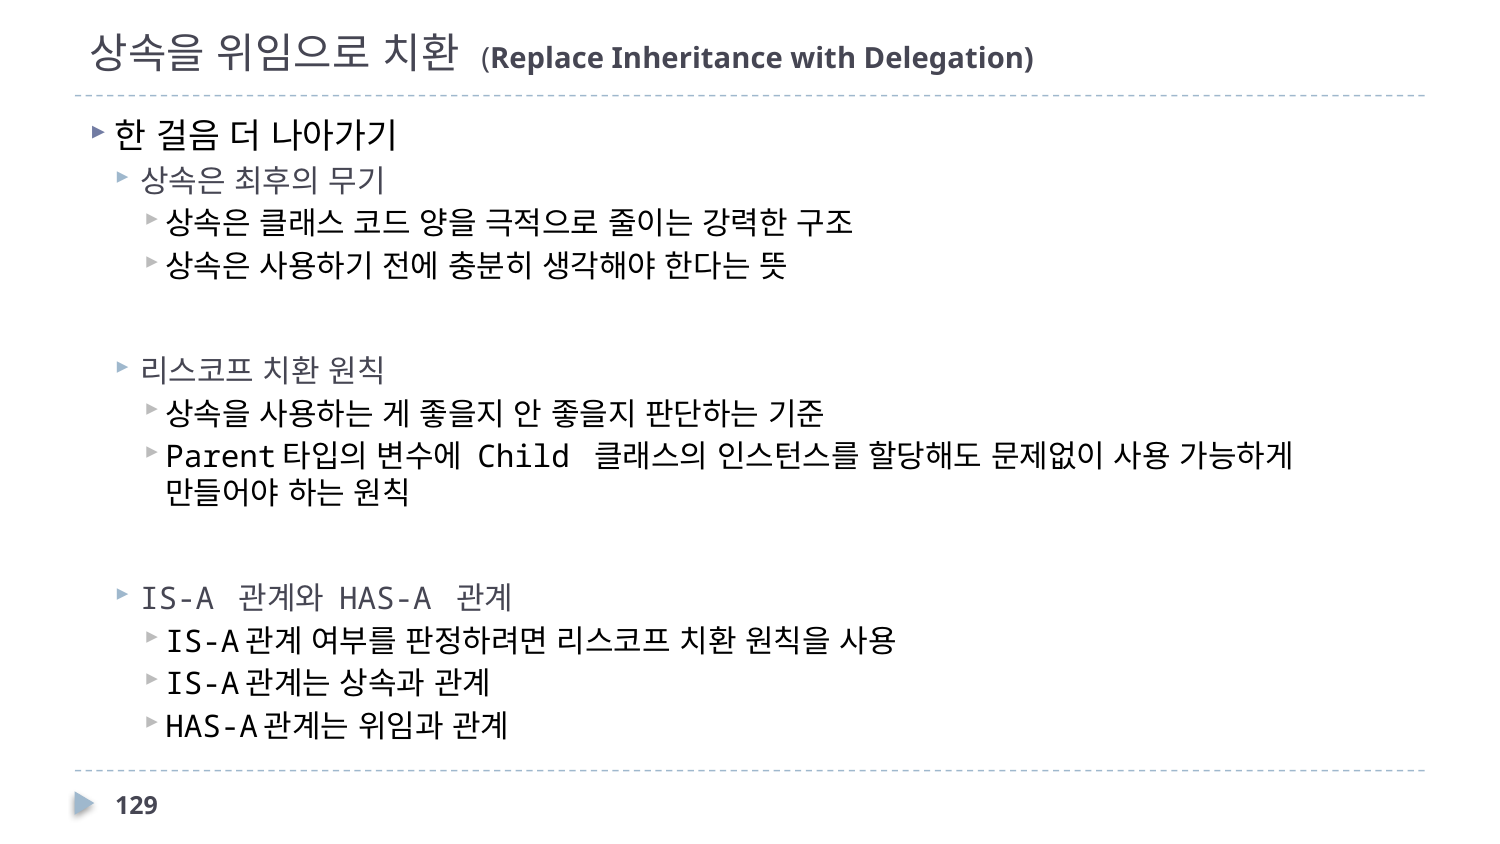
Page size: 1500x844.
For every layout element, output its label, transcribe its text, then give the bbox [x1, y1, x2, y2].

title 상속을 위임으로 치환 (Replace Inheritance with Delegation) [75, 18, 1425, 85]
slide_number 129 [100, 782, 426, 827]
list 한 걸음 더 나아가기 상속은 최후의 무기 상속은 클래스 코드 양을 극적으로 줄이는 강력한 구조 상속은 사용하기 전에 충분히 생각해야 한다는 뜻 리스코프 치환 원칙 상속을 사용하는 게 좋을지 안 좋을지 판단하는 기준 Parent타입의 변수에 Child 클래스의 인스턴스를 할당해도 문제없이 사용 가능하게 만들어야 하는 원칙 IS-A 관계와 HAS-A 관계 IS-A관계 여부를 판정하려면 리스코프 치환 원칙을 사용 IS-A관계는 상속과 관계 HAS-A관계는 위임과 관계 [75, 106, 1425, 758]
